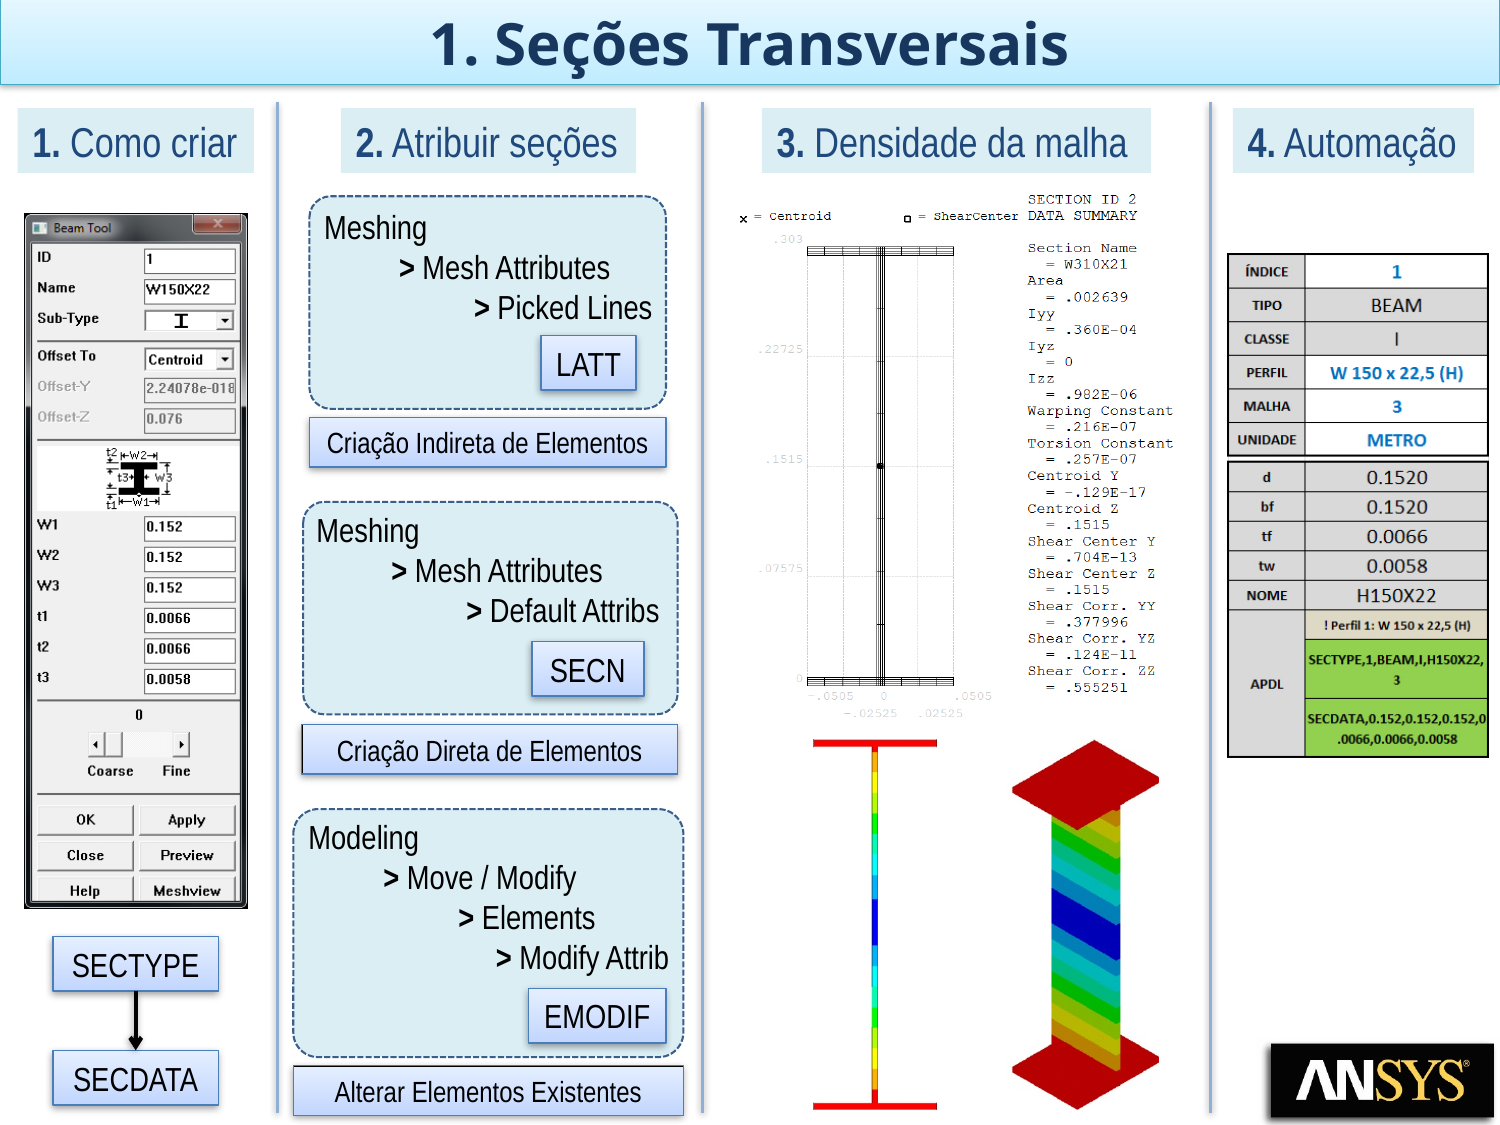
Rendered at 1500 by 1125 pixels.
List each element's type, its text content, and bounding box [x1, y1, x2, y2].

picture [740, 194, 1173, 717]
text_box SECDATA [52, 1050, 219, 1106]
picture [1000, 739, 1160, 1110]
text_box Modeling > Move / Modify > Elements > Modify Attrib [291, 807, 695, 986]
picture [813, 739, 948, 1110]
text_box 1. Seções Transversais [0, 0, 1500, 85]
text_box 3. Densidade da malha [760, 106, 1153, 175]
text_box SECN [531, 641, 645, 697]
text_box Criação Indireta de Elementos [309, 417, 667, 468]
text_box [291, 986, 686, 1060]
text_box Meshing > Mesh Attributes > Default Attribs [300, 500, 680, 638]
text_box 1. Como criar [16, 106, 256, 175]
text_box Meshing > Mesh Attributes > Picked Lines [307, 197, 673, 336]
picture [23, 213, 248, 909]
text_box [307, 336, 669, 411]
text_box [301, 638, 680, 717]
text_box EMODIF [528, 988, 667, 1044]
text_box Criação Direta de Elementos [301, 724, 678, 775]
text_box SECTYPE [52, 936, 219, 992]
picture [1227, 253, 1489, 759]
picture [1257, 1037, 1500, 1125]
text_box 4. Automação [1231, 106, 1476, 175]
text_box Alterar Elementos Existentes [293, 1065, 684, 1116]
text_box LATT [540, 336, 637, 391]
text_box 2. Atribuir seções [339, 106, 638, 175]
